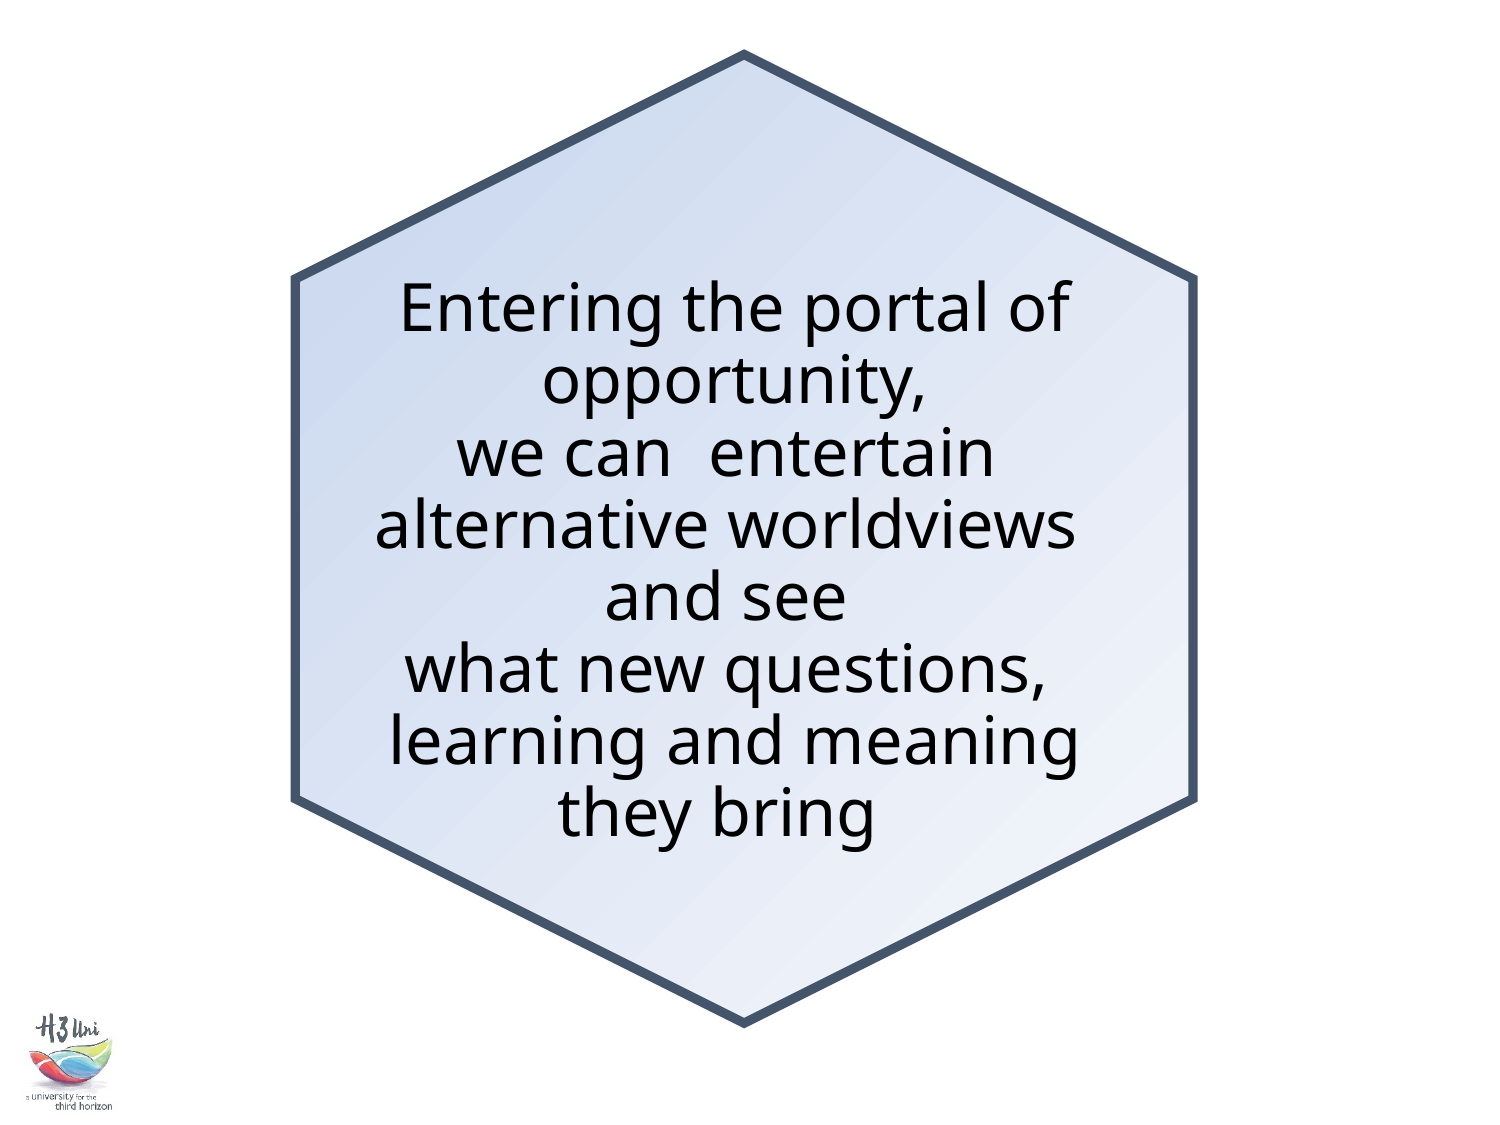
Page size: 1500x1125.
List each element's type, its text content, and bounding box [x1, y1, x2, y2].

text_box [1164, 263, 1195, 815]
text_box [529, 917, 959, 1025]
title Entering the portal of opportunity, we can entertain alternative worldviews and see what new questions, learning and meaning they bring [307, 208, 1164, 917]
picture [0, 991, 138, 1125]
text_box [434, 53, 1054, 208]
text_box [294, 271, 307, 806]
